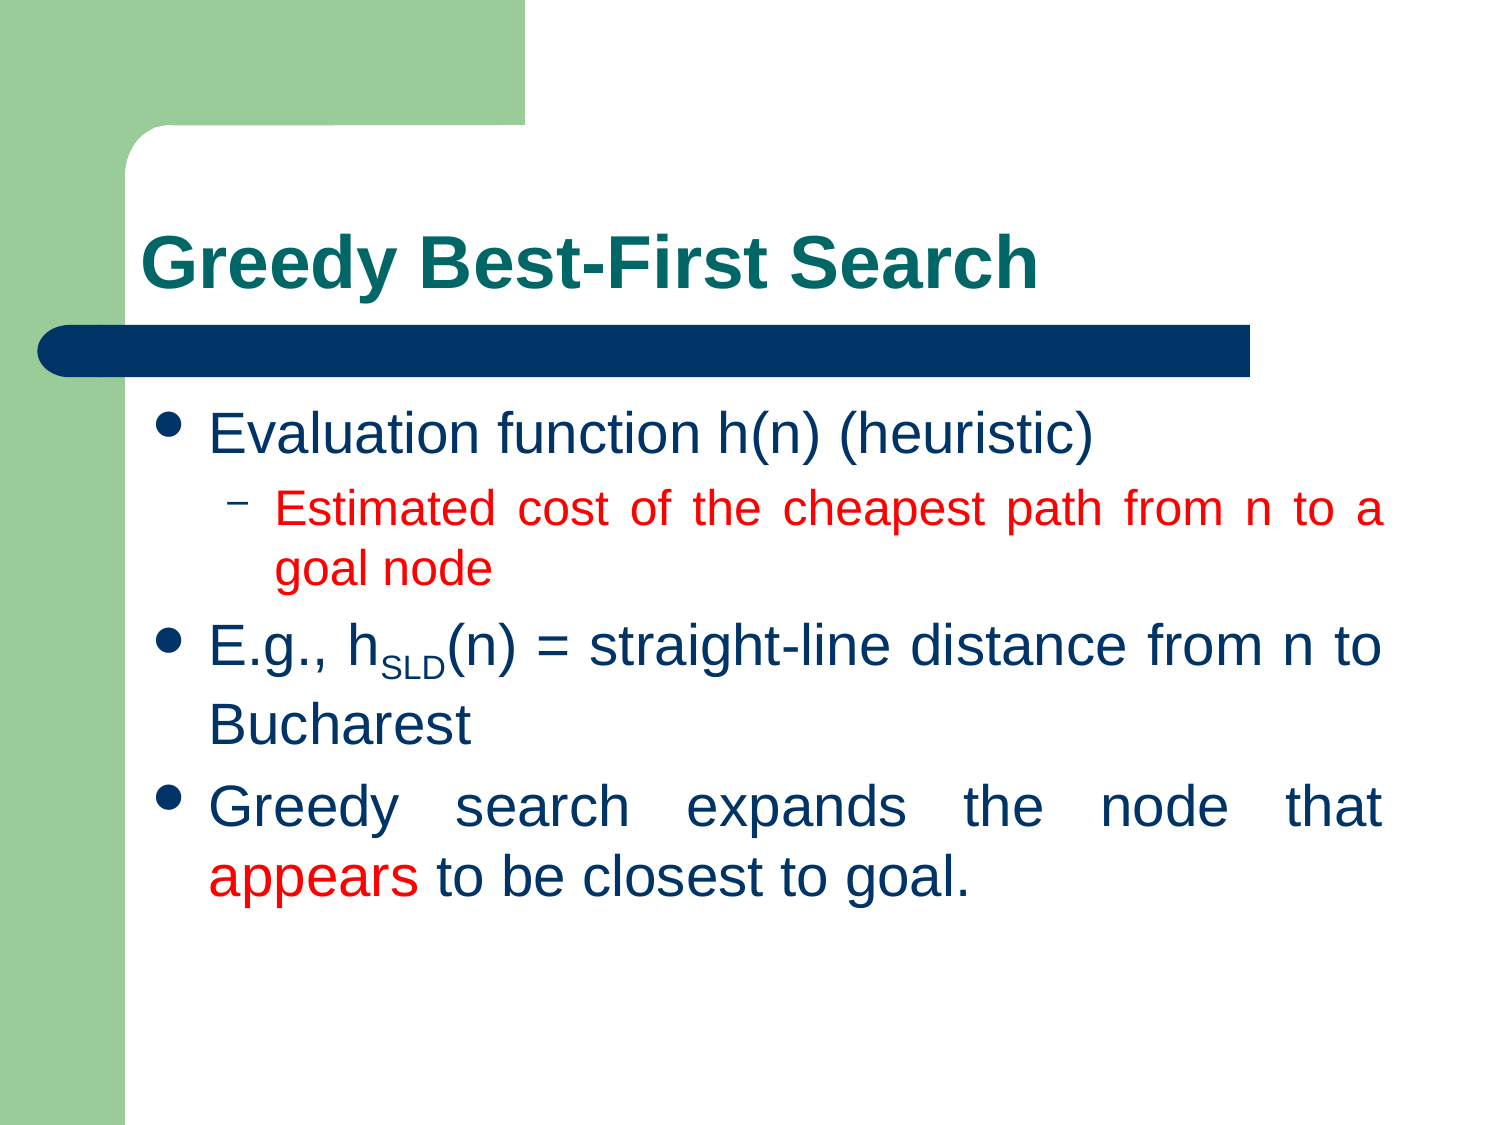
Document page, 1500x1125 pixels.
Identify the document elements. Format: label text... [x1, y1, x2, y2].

list Evaluation function h(n) (heuristic) Estimated cost of the cheapest path from n to a goal node E.g., hSLD(n) = straight-line distance from n to Bucharest Greedy search expands the node that appears to be closest to goal. [137, 387, 1400, 999]
title Greedy Best-First Search [125, 125, 1425, 313]
